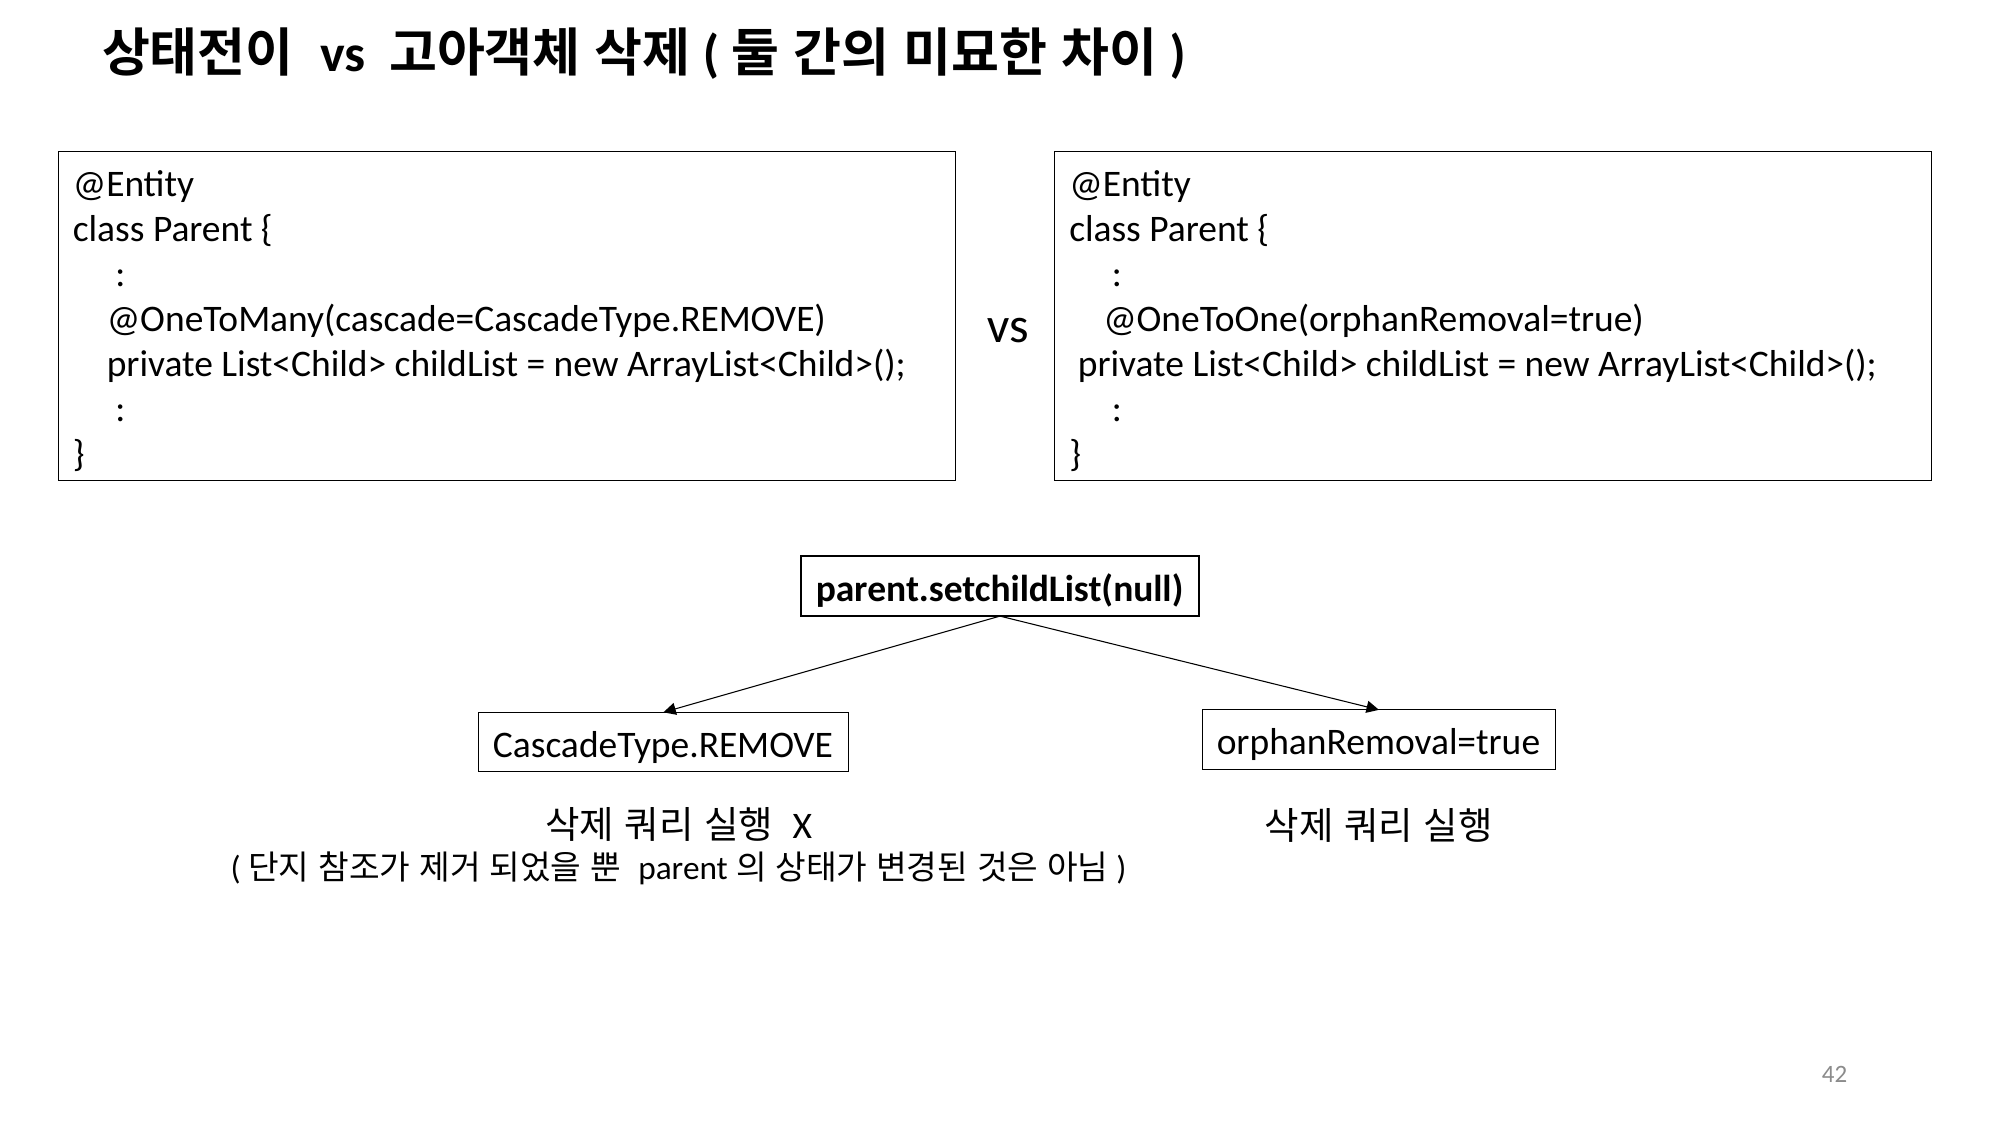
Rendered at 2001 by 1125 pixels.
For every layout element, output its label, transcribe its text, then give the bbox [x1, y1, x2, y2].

text_box @Entity class Parent { : @OneToMany(cascade=CascadeType.REMOVE) private List<Child> childList = new ArrayList<Child>(); : } [58, 151, 956, 481]
text_box parent.setchildList(null) [800, 555, 1200, 616]
text_box CascadeType.REMOVE [478, 712, 849, 772]
text_box vs [972, 285, 1044, 360]
text_box 삭제 쿼리 실행 [1250, 794, 1508, 855]
title 상태전이 vs 고아객체 삭제(둘 간의 미묘한 차이) [87, 26, 1812, 83]
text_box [663, 616, 1000, 713]
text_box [999, 616, 1379, 710]
text_box 삭제 쿼리 실행 X (단지 참조가 제거 되었을 뿐 parent의 상태가 변경된 것은 아님) [215, 794, 1142, 894]
slide_number 42 [1412, 1042, 1863, 1103]
text_box orphanRemoval=true [1202, 709, 1556, 770]
text_box @Entity class Parent { : @OneToOne(orphanRemoval=true) private List<Child> childList = new ArrayList<Child>(); : } [1054, 151, 1932, 481]
